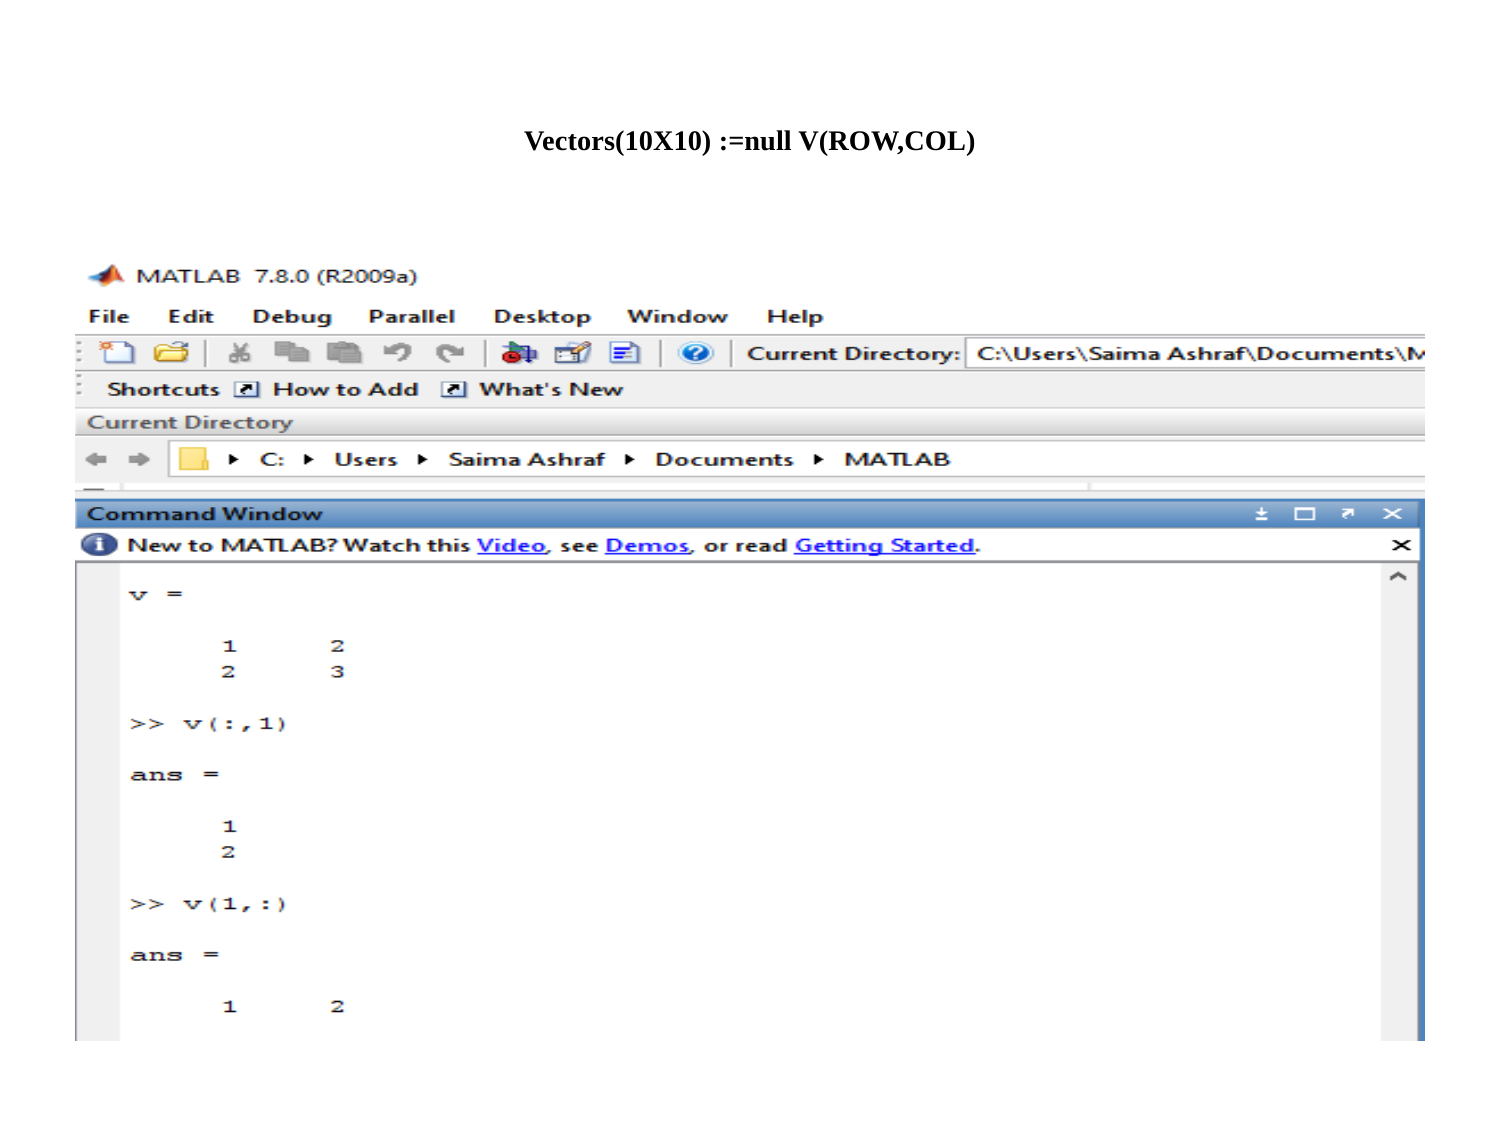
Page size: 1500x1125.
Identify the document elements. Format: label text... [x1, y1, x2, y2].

picture [74, 260, 1426, 1041]
title Vectors(10X10) :=null V(ROW,COL) [75, 45, 1425, 233]
